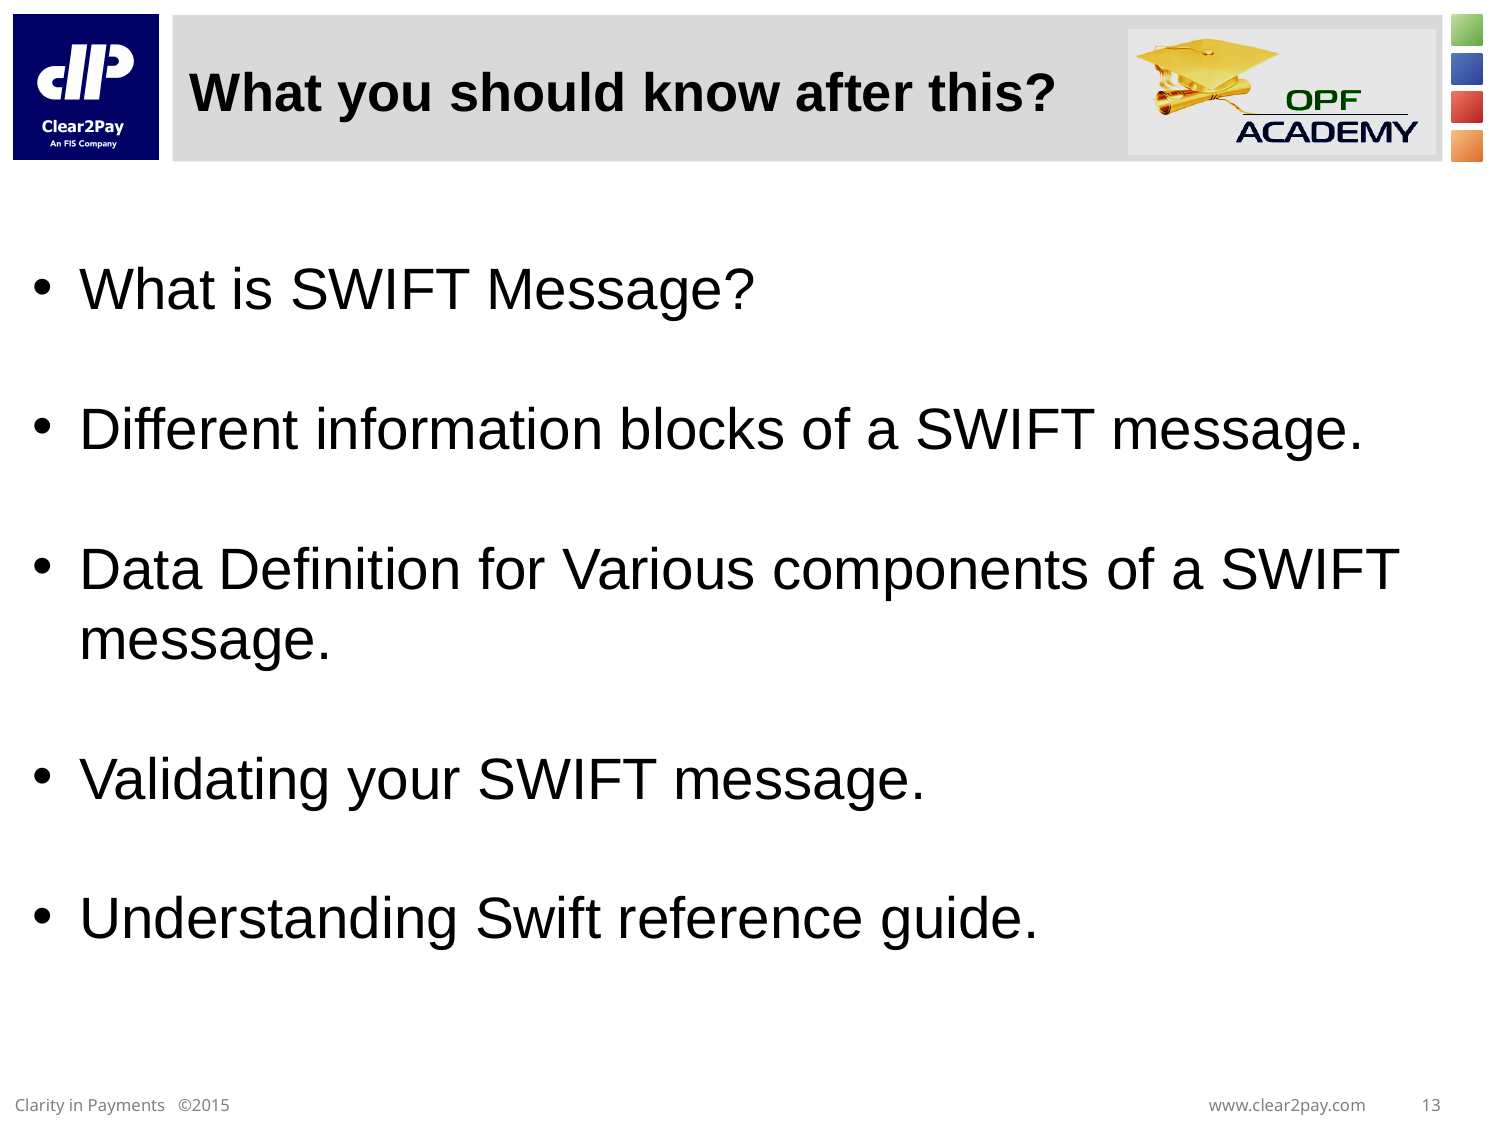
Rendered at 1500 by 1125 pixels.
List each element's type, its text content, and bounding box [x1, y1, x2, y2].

picture [1128, 29, 1436, 155]
text_box What is SWIFT Message? Different information blocks of a SWIFT message. Data Definition for Various components of a SWIFT message. Validating your SWIFT message. Understanding Swift reference guide. [17, 243, 1477, 958]
picture [13, 14, 159, 160]
title What you should know after this? [174, 24, 1117, 154]
